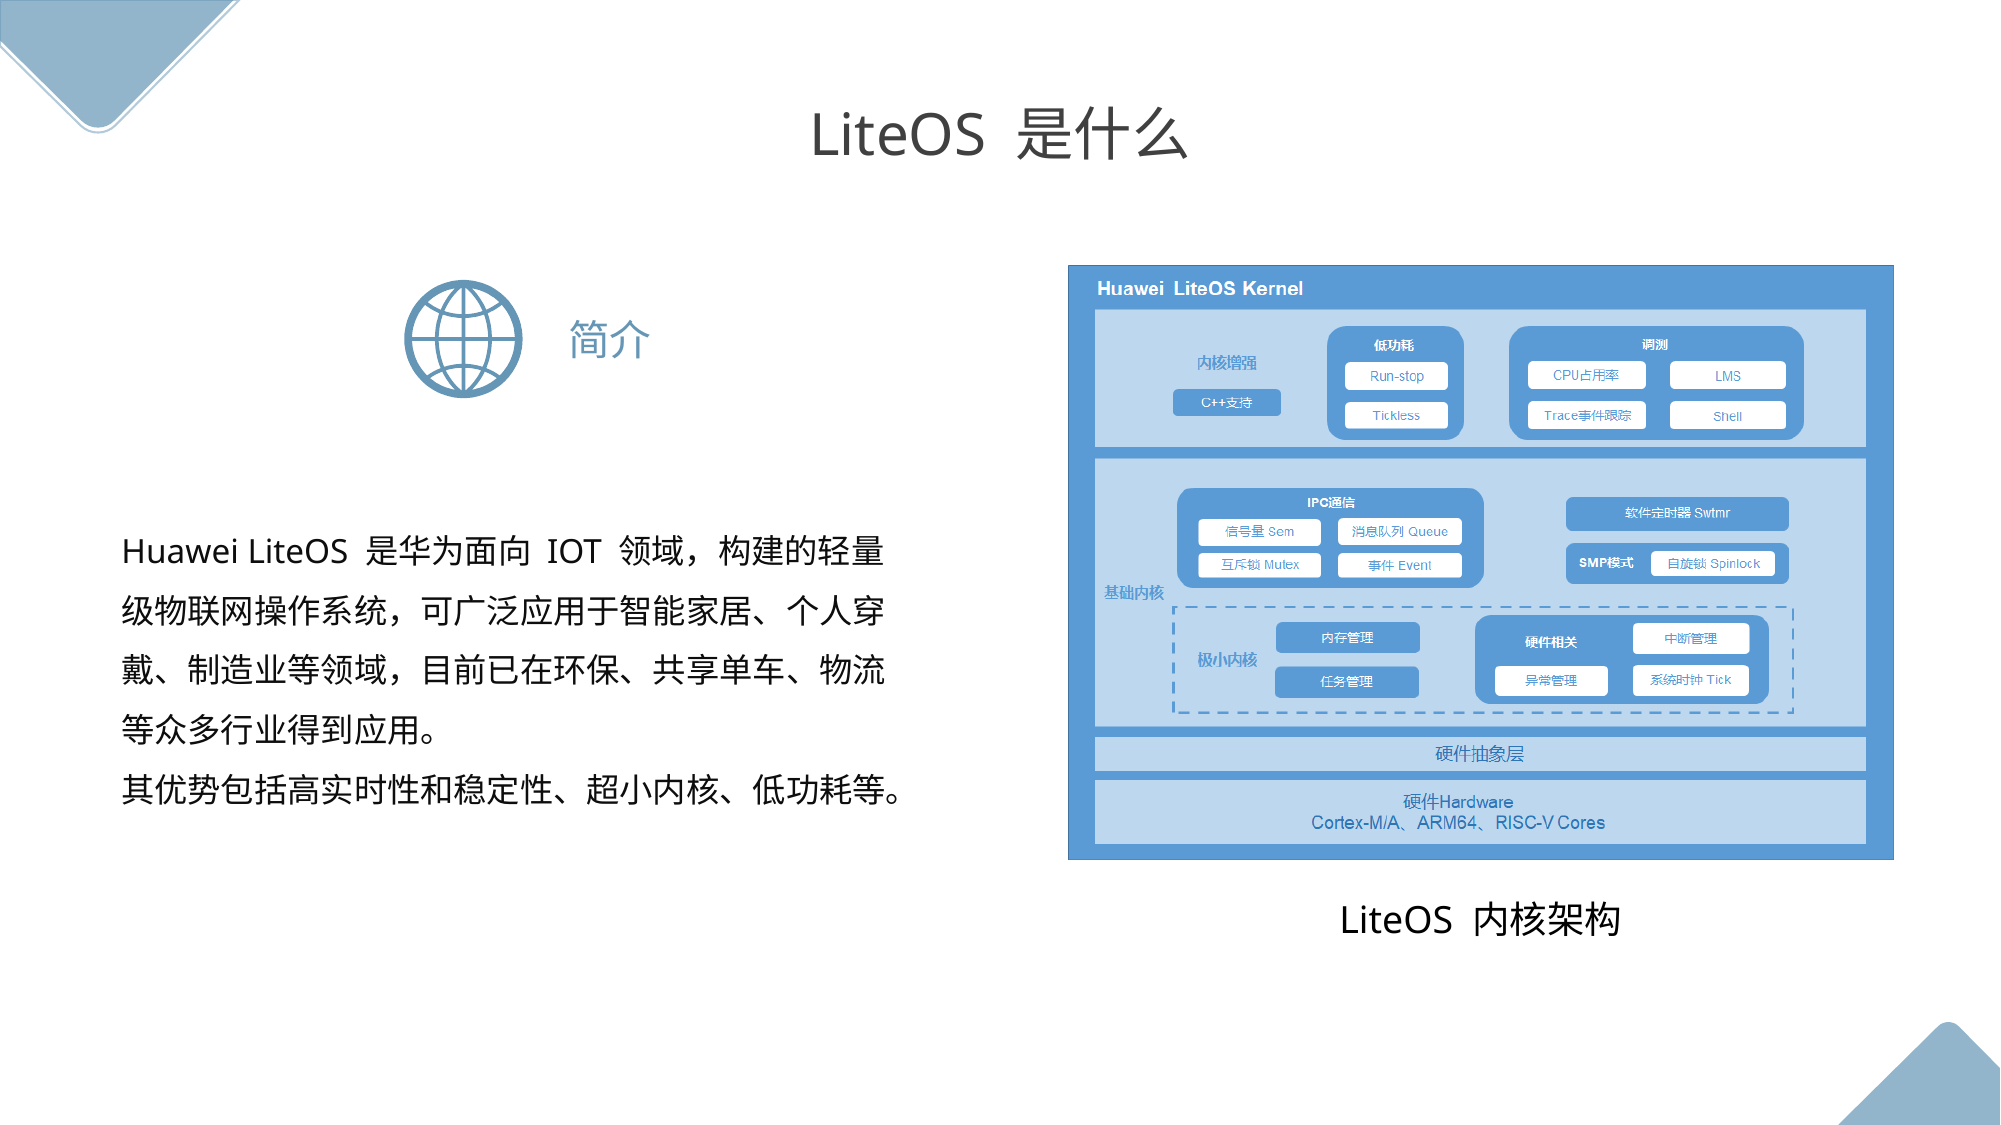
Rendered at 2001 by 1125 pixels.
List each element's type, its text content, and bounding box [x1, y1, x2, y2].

text_box [0, 0, 240, 133]
text_box 简介 [553, 306, 732, 371]
picture [1068, 265, 1894, 860]
text_box LiteOS 是什么 [553, 89, 1447, 175]
text_box [404, 279, 523, 399]
text_box Huawei LiteOS 是华为面向 IOT 领域，构建的轻量级物联网操作系统，可广泛应用于智能家居、个人穿戴、制造业等领域，目前已在环保、共享单车、物流等众多行业得到应用。 其优势包括高实时性和稳定性、超小内核、低功耗等。 [106, 502, 922, 817]
text_box [1838, 1022, 2000, 1125]
text_box LiteOS 内核架构 [1324, 888, 1637, 949]
